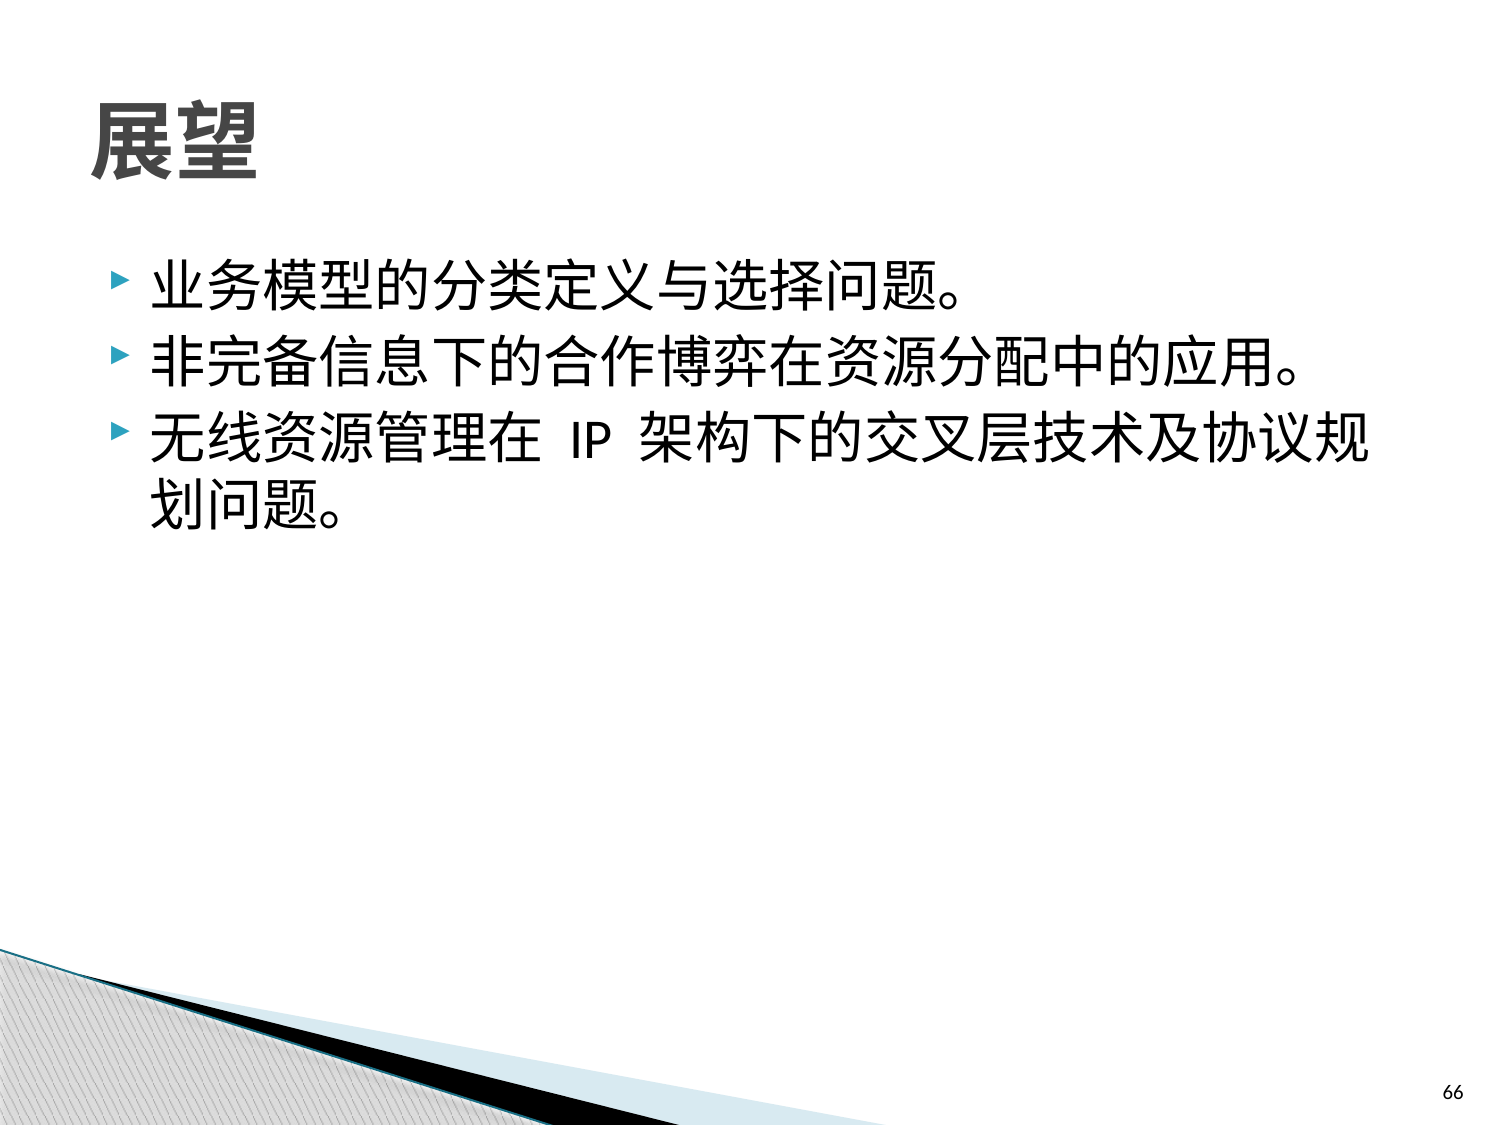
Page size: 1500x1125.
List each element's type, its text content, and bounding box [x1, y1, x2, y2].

slide_number 66 [1418, 1051, 1479, 1112]
list 业务模型的分类定义与选择问题。 非完备信息下的合作博弈在资源分配中的应用。 无线资源管理在 IP 架构下的交叉层技术及协议规划问题。 [74, 242, 1426, 986]
title 展望 [75, 45, 1425, 233]
